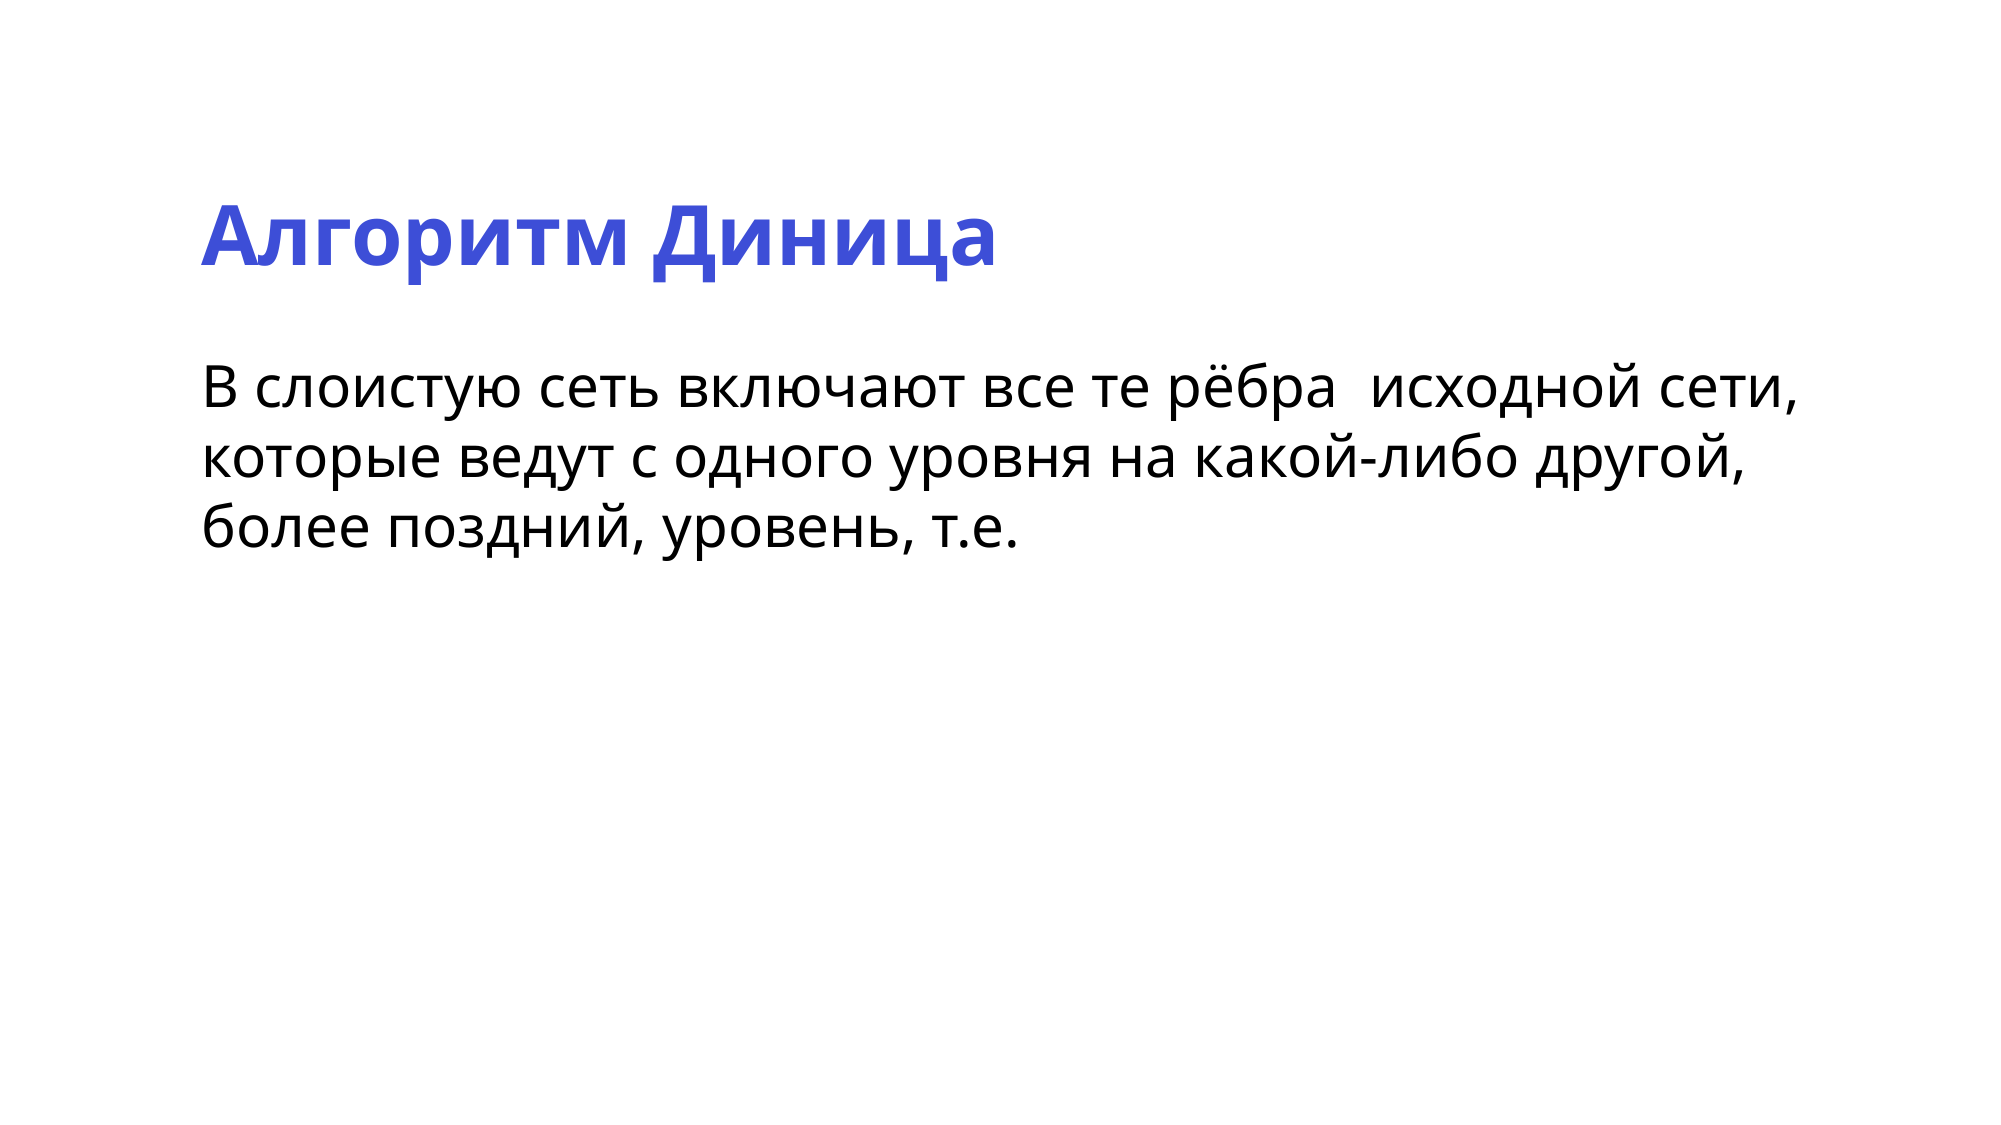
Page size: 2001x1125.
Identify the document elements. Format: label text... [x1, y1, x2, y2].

text_box Алгоритм Диница [186, 185, 1814, 306]
